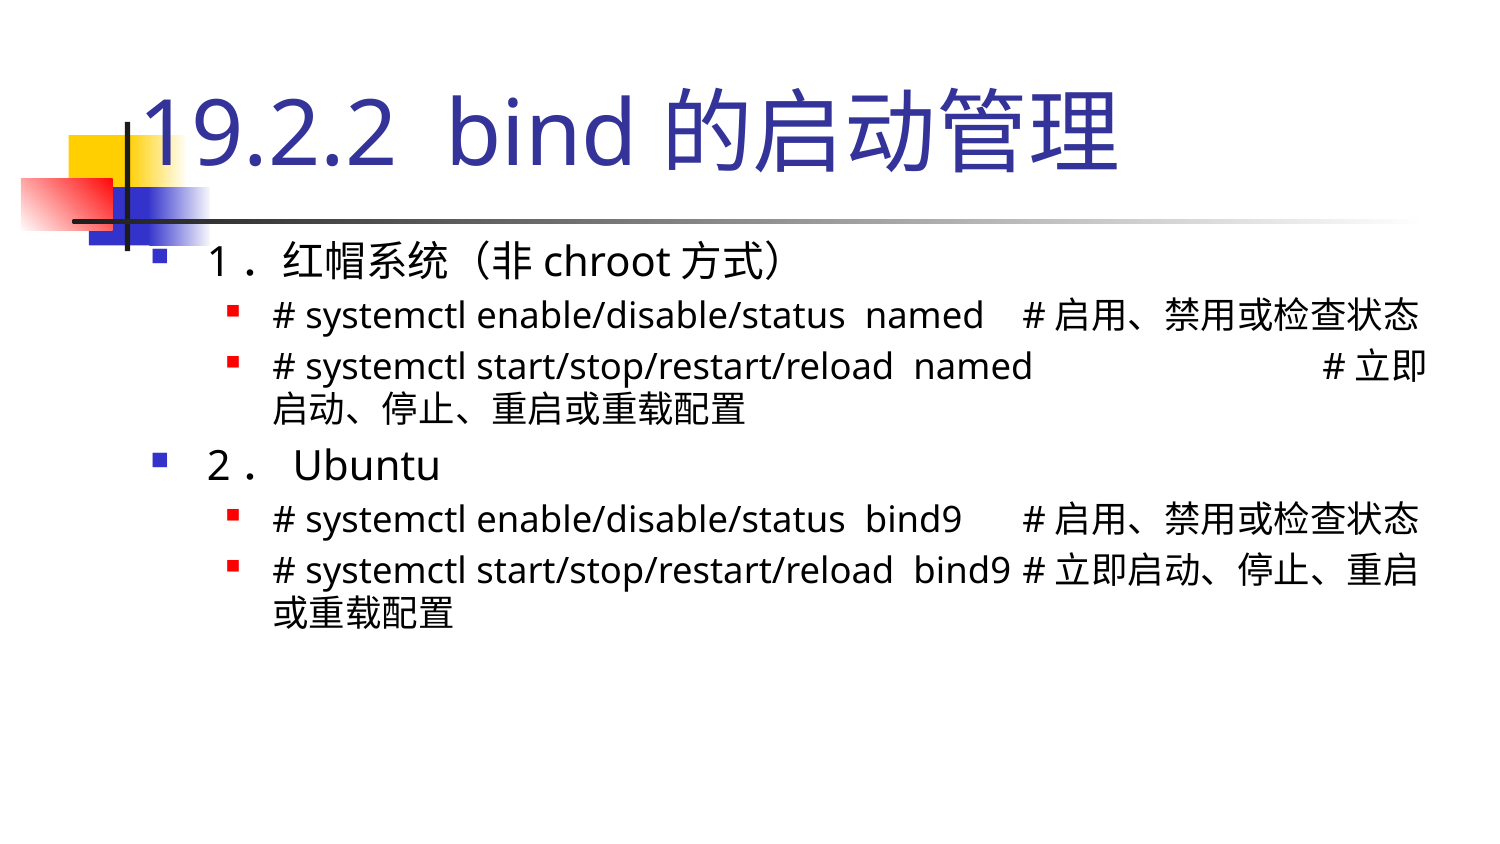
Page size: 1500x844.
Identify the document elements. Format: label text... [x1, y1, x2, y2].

title 19.2.2 bind的启动管理 [123, 49, 1462, 192]
list 1．红帽系统（非chroot方式） # systemctl enable/disable/status named #启用、禁用或检查状态 # systemctl start/stop/restart/reload named #立即启动、停止、重启或重载配置 2．Ubuntu # systemctl enable/disable/status bind9 #启用、禁用或检查状态 # systemctl start/stop/restart/reload bind9 #立即启动、停止、重启或重载配置 [135, 226, 1470, 768]
